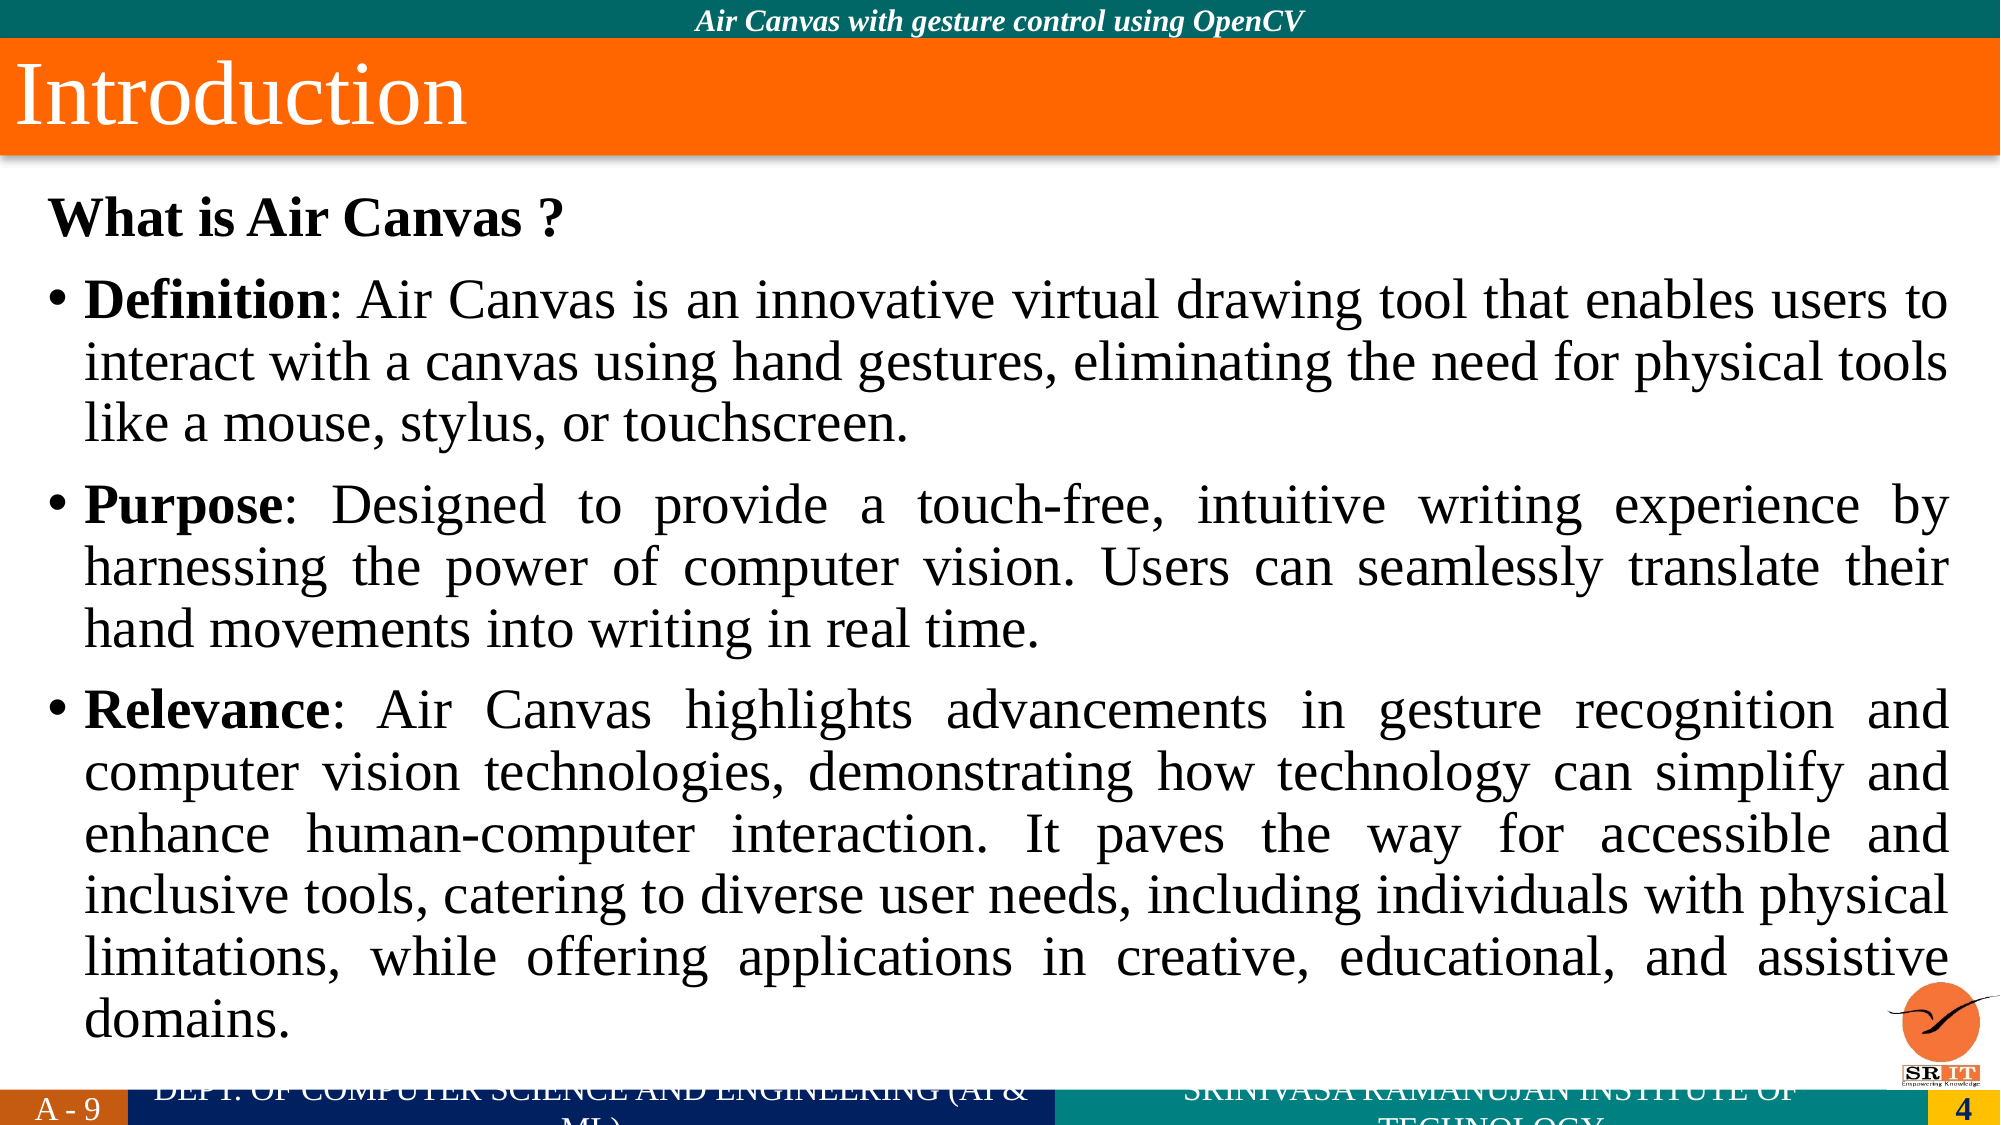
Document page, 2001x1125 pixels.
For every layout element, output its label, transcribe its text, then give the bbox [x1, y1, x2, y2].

list What is Air Canvas ? Definition: Air Canvas is an innovative virtual drawing tool that enables users to interact with a canvas using hand gestures, eliminating the need for physical tools like a mouse, stylus, or touchscreen. Purpose: Designed to provide a touch-free, intuitive writing experience by harnessing the power of computer vision. Users can seamlessly translate their hand movements into writing in real time. Relevance: Air Canvas highlights advancements in gesture recognition and computer vision technologies, demonstrating how technology can simplify and enhance human-computer interaction. It paves the way for accessible and inclusive tools, catering to diverse user needs, including individuals with physical limitations, while offering applications in creative, educational, and assistive domains. [32, 179, 1965, 1065]
title Introduction [0, 38, 2000, 156]
picture [1887, 977, 2000, 1090]
